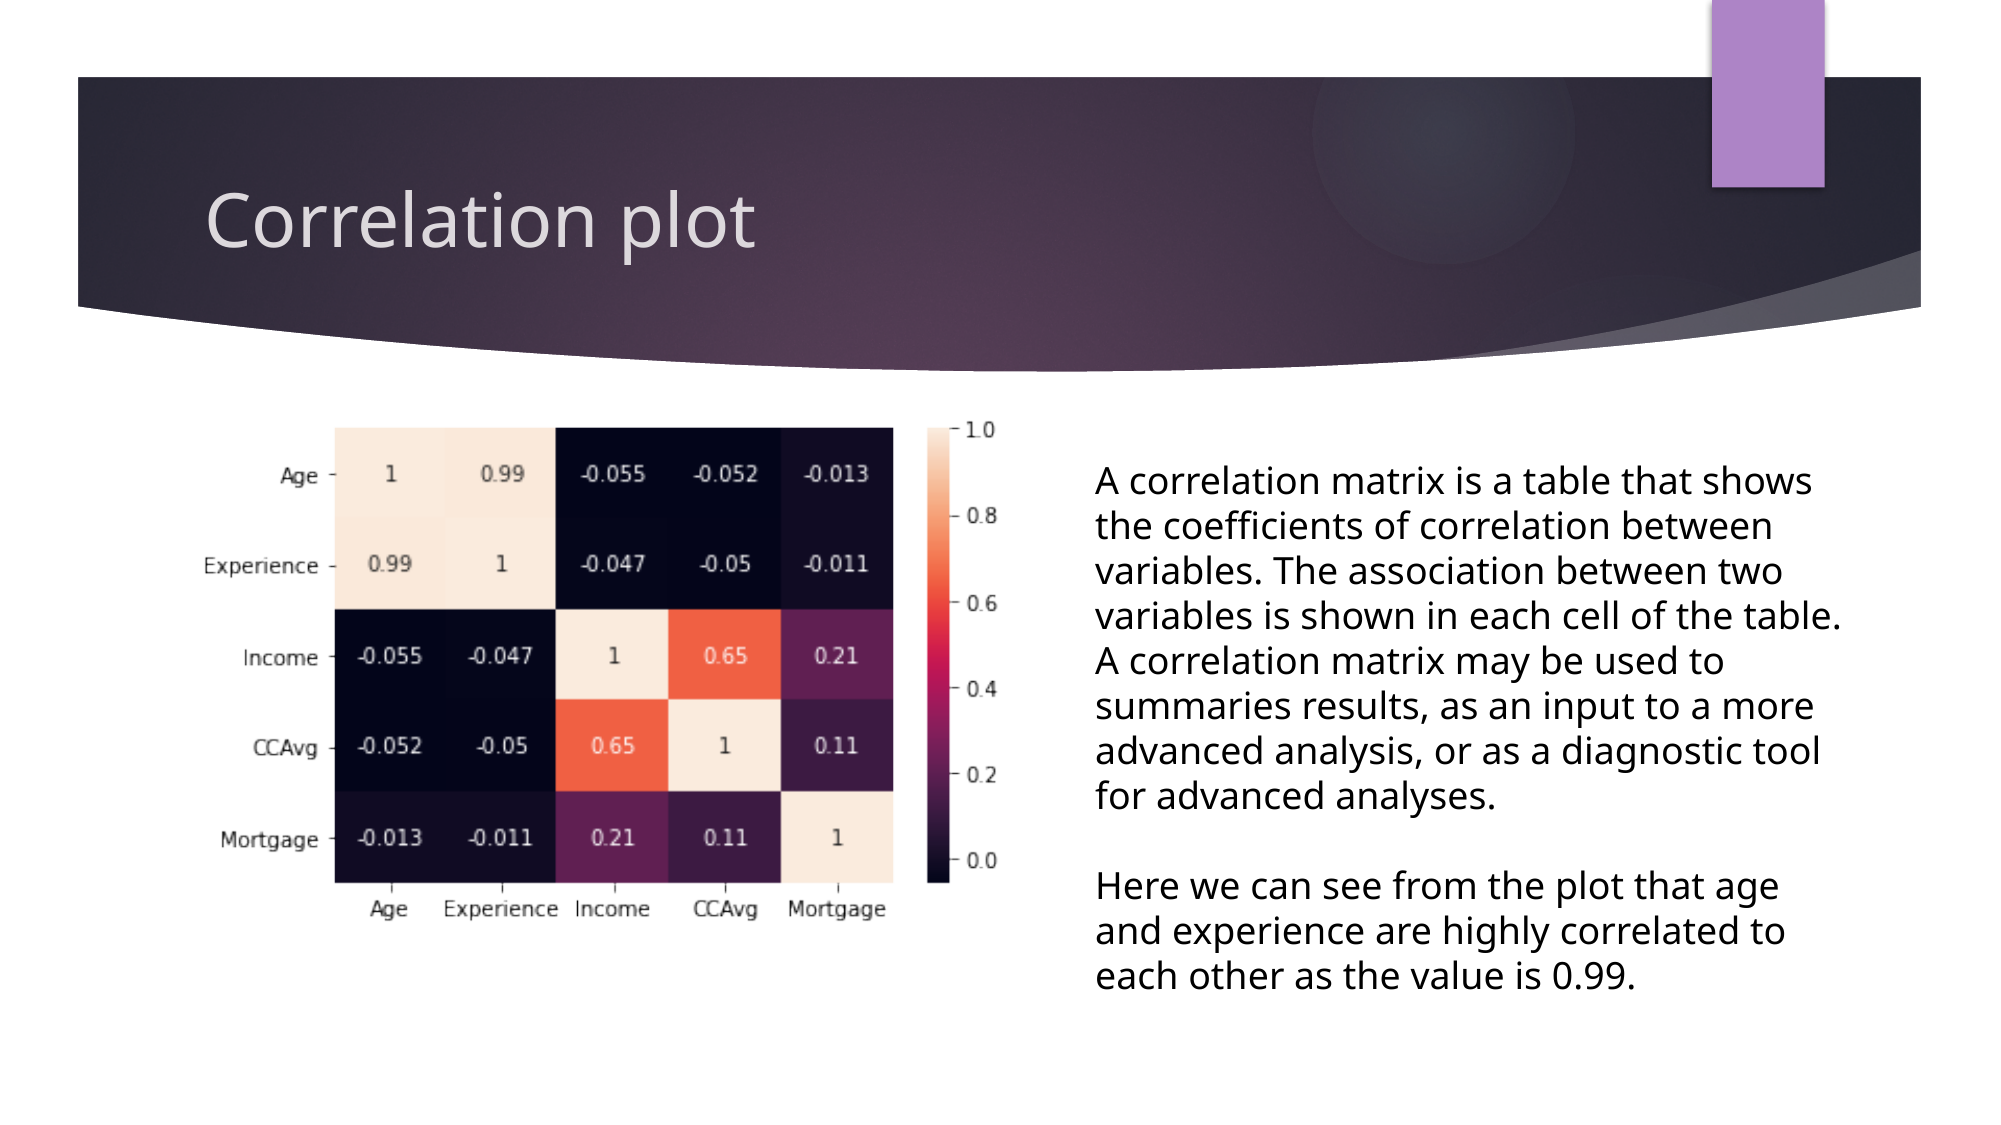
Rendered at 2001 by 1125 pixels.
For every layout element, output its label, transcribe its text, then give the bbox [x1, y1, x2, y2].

title Correlation plot [189, 159, 1627, 276]
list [189, 407, 1013, 934]
text_box A correlation matrix is a table that shows the coefficients of correlation between variables. The association between two variables is shown in each cell of the table. A correlation matrix may be used to summaries results, as an input to a more advanced analysis, or as a diagnostic tool for advanced analyses. Here we can see from the plot that age and experience are highly correlated to each other as the value is 0.99. [1080, 449, 1869, 1095]
